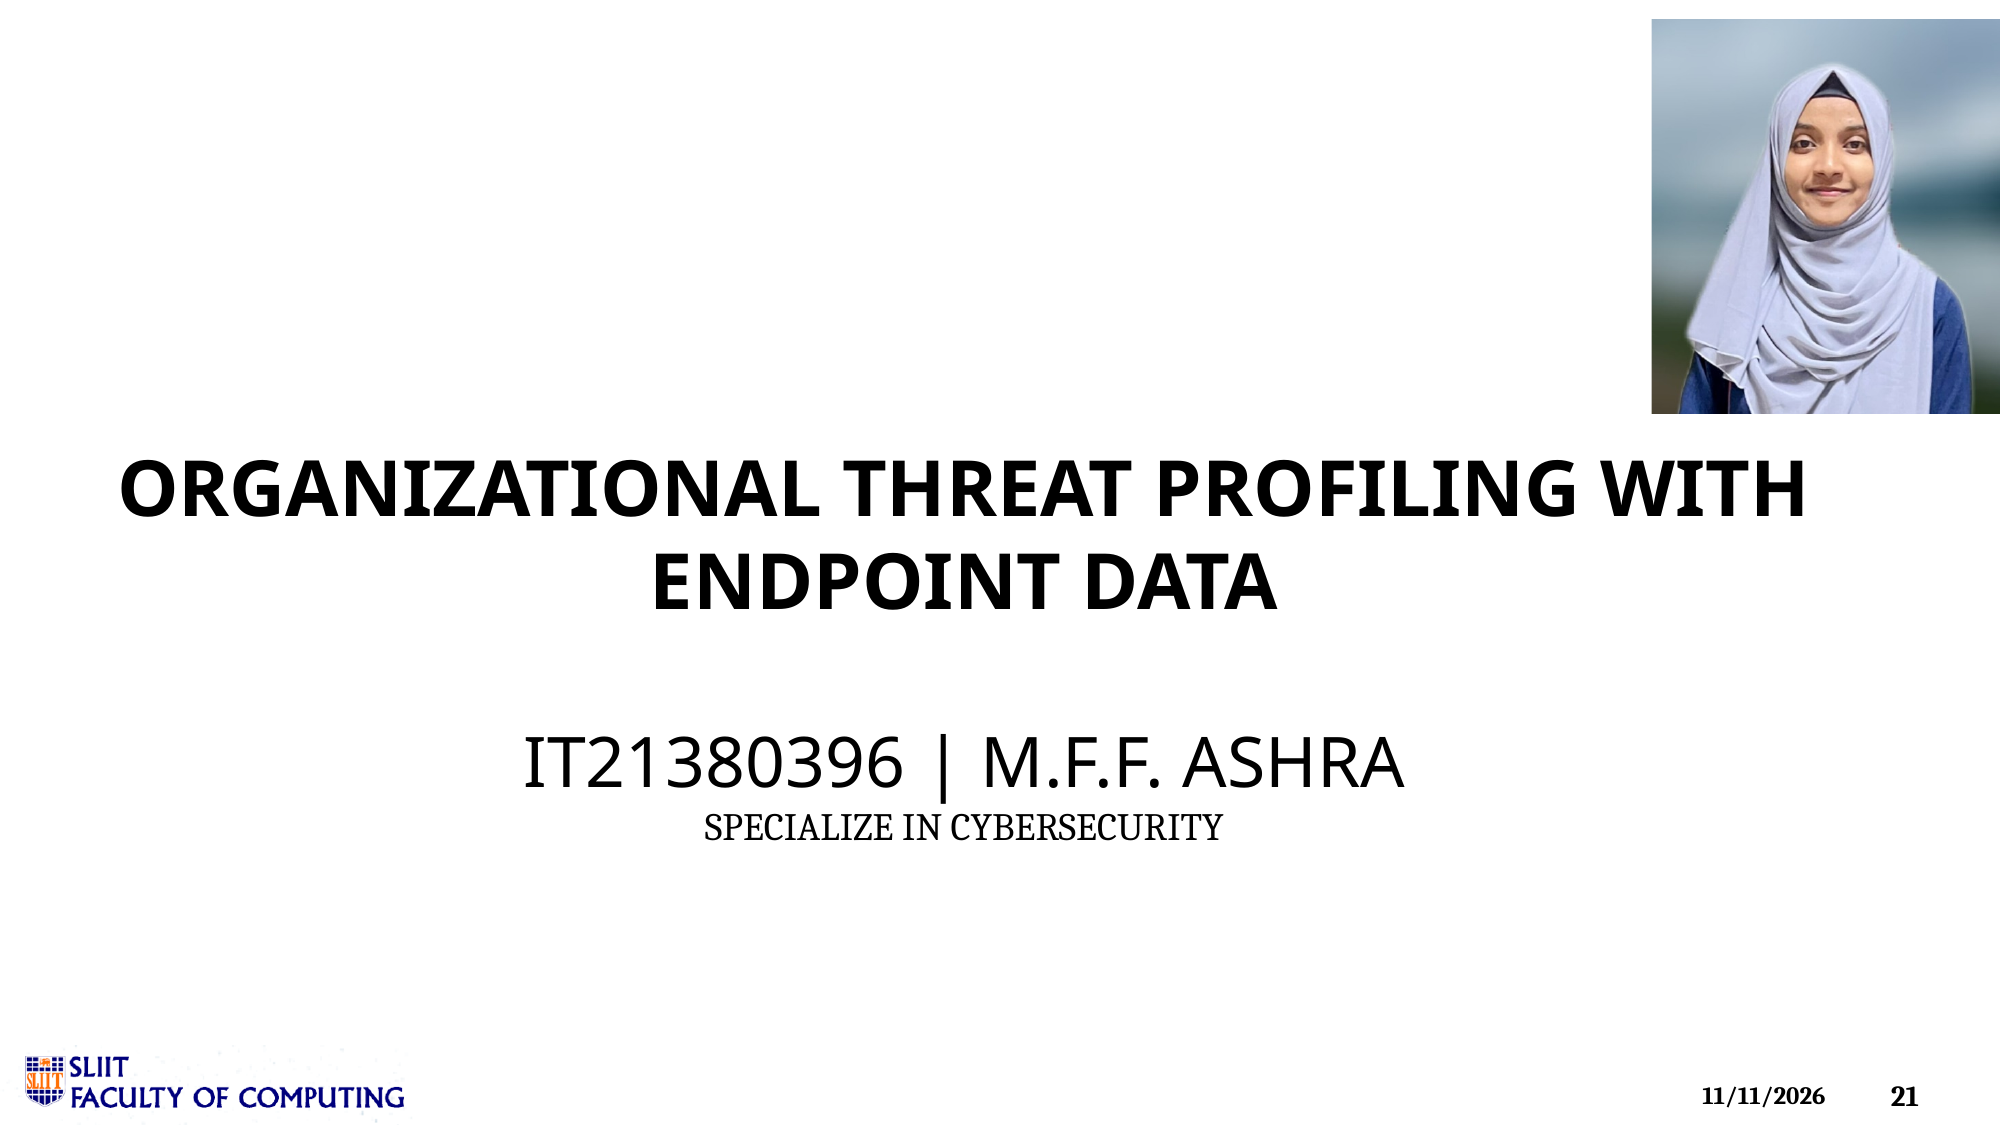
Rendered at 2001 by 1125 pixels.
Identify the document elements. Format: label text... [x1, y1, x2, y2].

picture [1651, 19, 2000, 414]
picture [0, 1045, 413, 1124]
text_box Organizational Threat profiling with Endpoint Data IT21380396 | M.F.F. ASHRA specialize in cybersecurity [96, 431, 1833, 859]
